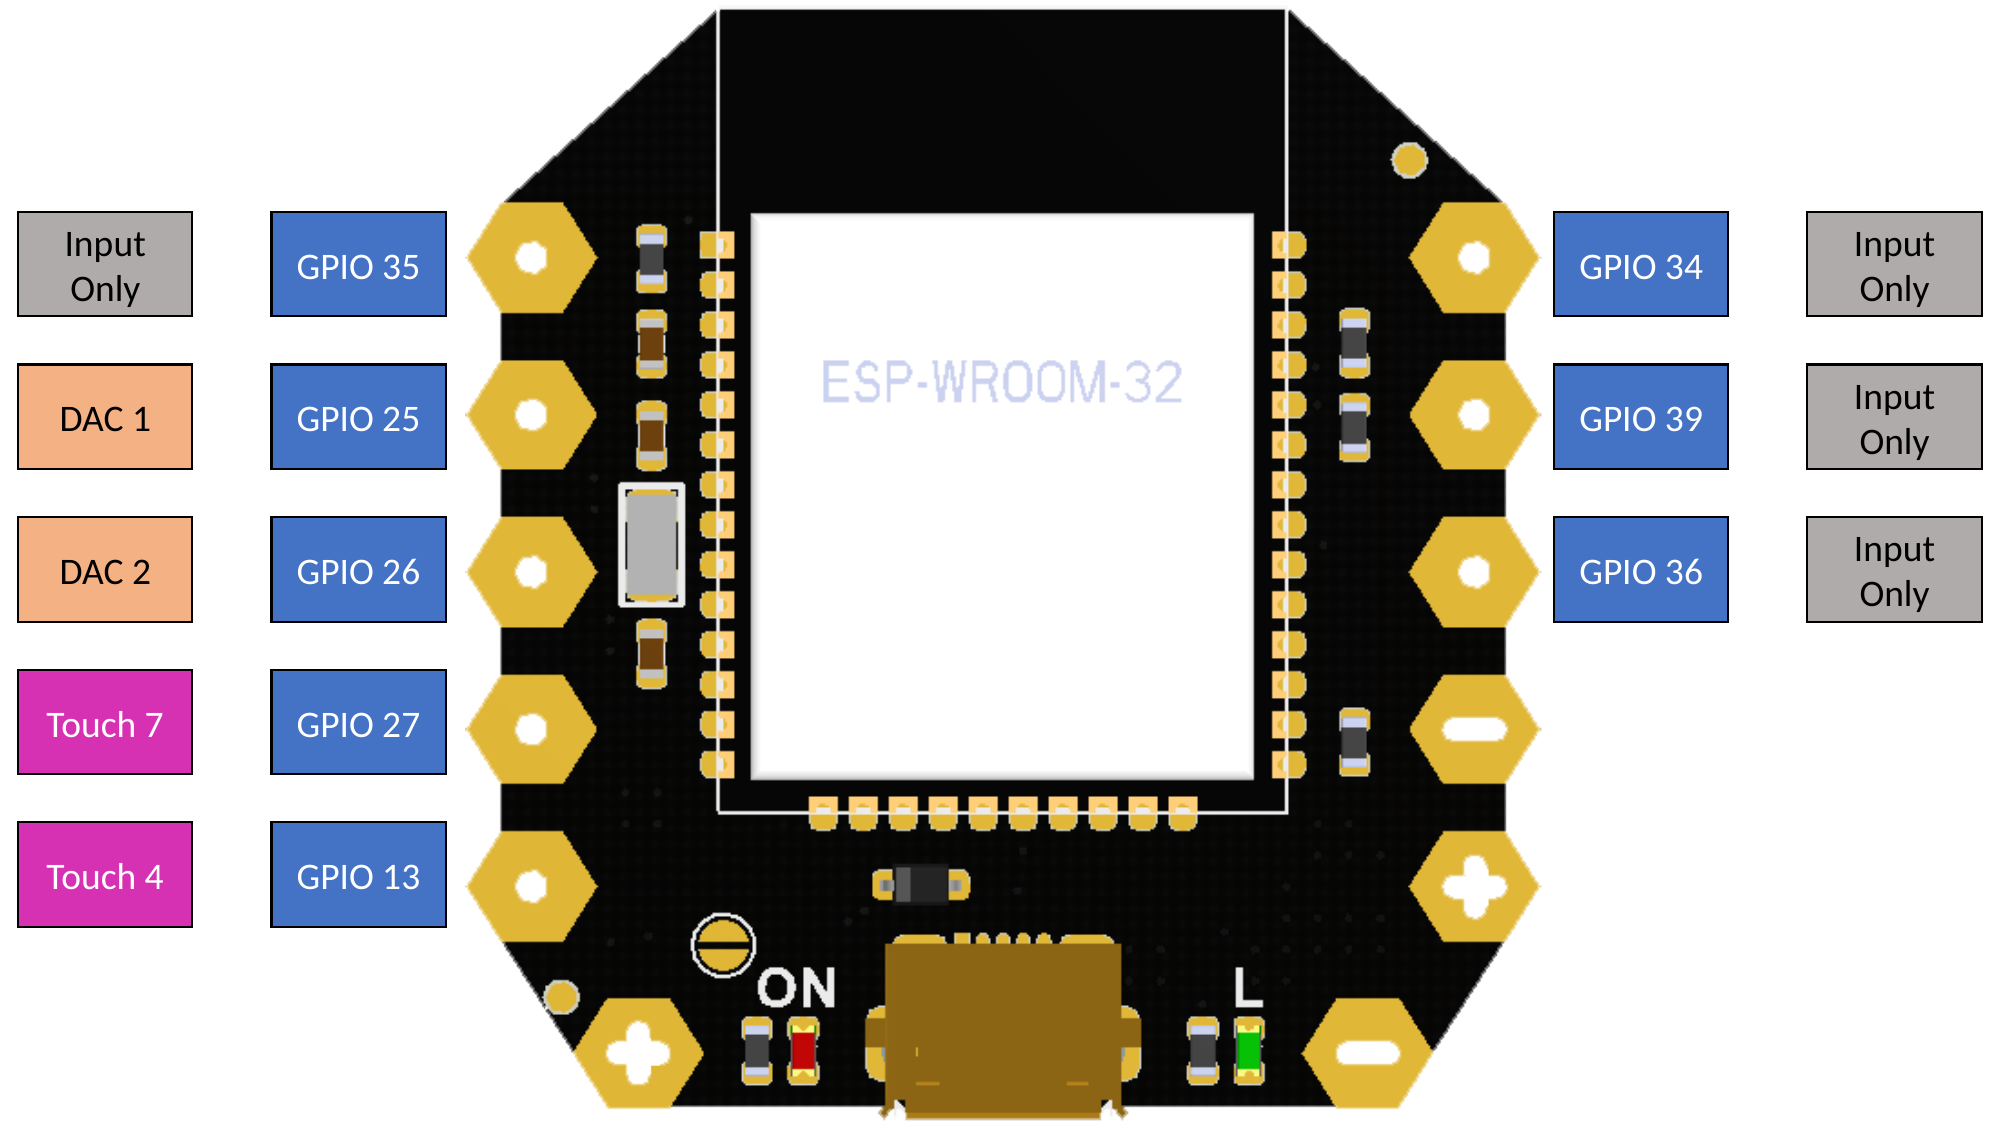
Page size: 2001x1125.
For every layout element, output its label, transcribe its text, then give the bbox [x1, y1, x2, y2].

text_box Touch 4 [17, 821, 193, 928]
text_box DAC 1 [17, 363, 193, 470]
text_box GPIO 25 [270, 363, 435, 470]
text_box GPIO 26 [270, 516, 435, 623]
text_box Input Only [1806, 516, 1983, 623]
text_box GPIO 34 [1565, 211, 1729, 317]
text_box DAC 2 [17, 516, 193, 623]
text_box Input Only [1806, 211, 1983, 317]
text_box Input Only [1806, 363, 1983, 470]
text_box Input Only [17, 211, 193, 317]
picture [435, 0, 1565, 1125]
text_box GPIO 36 [1565, 516, 1729, 623]
text_box GPIO 27 [270, 669, 435, 775]
text_box GPIO 13 [270, 821, 435, 928]
text_box Touch 7 [17, 669, 193, 775]
text_box GPIO 35 [270, 211, 435, 317]
text_box GPIO 39 [1565, 363, 1729, 470]
